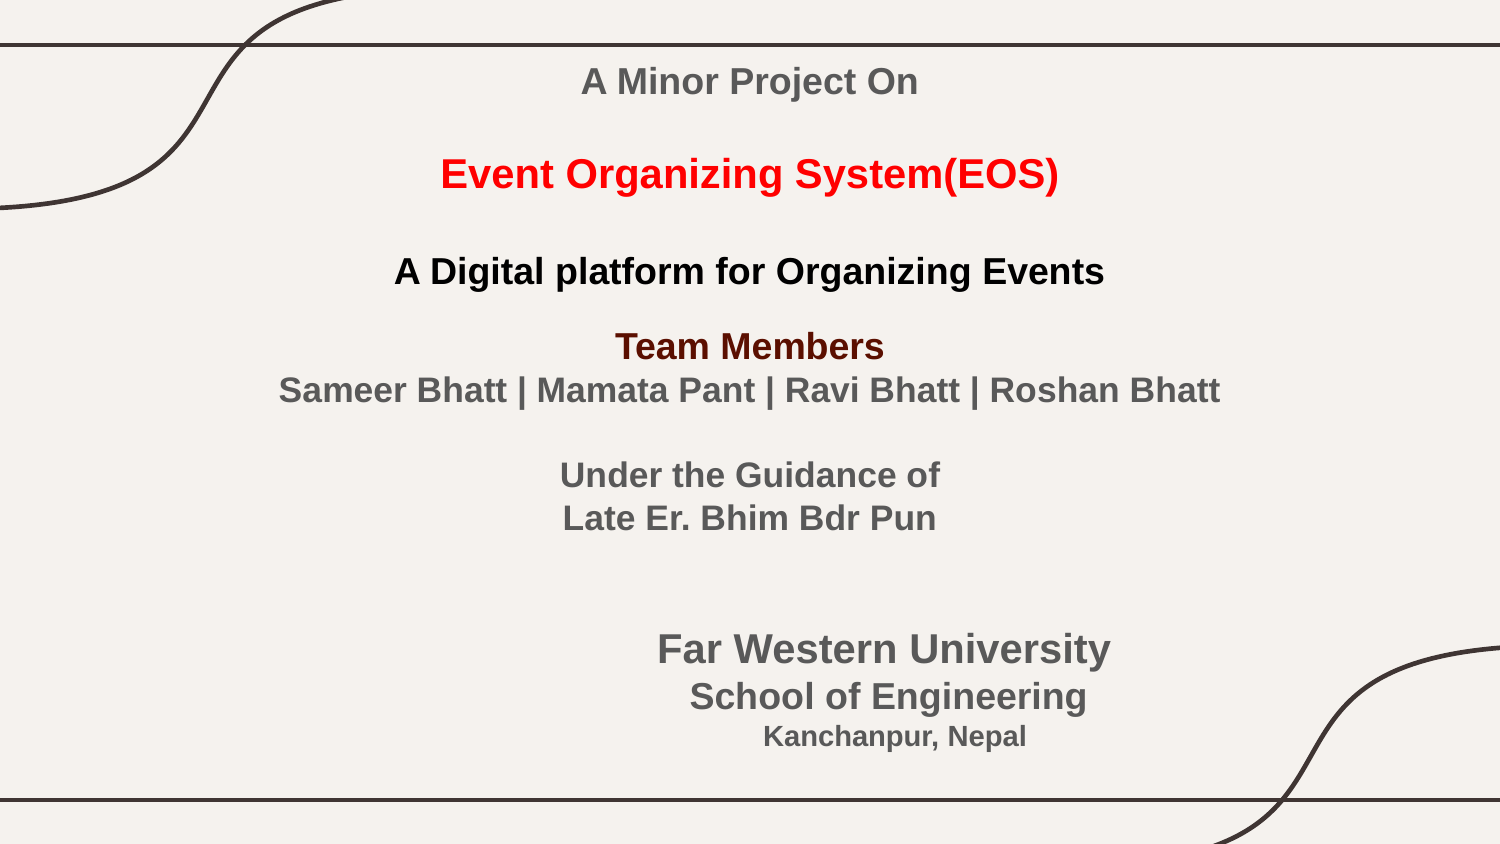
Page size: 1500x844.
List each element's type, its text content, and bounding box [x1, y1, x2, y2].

title A Minor Project On Event Organizing System(EOS) A Digital platform for Organizing Events [350, 46, 1150, 307]
subtitle Team Members Sameer Bhatt | Mamata Pant | Ravi Bhatt | Roshan Bhatt Under the Guidance of Late Er. Bhim Bdr Pun Far Western University School of Engineering Kanchanpur, Nepal [170, 307, 1330, 815]
